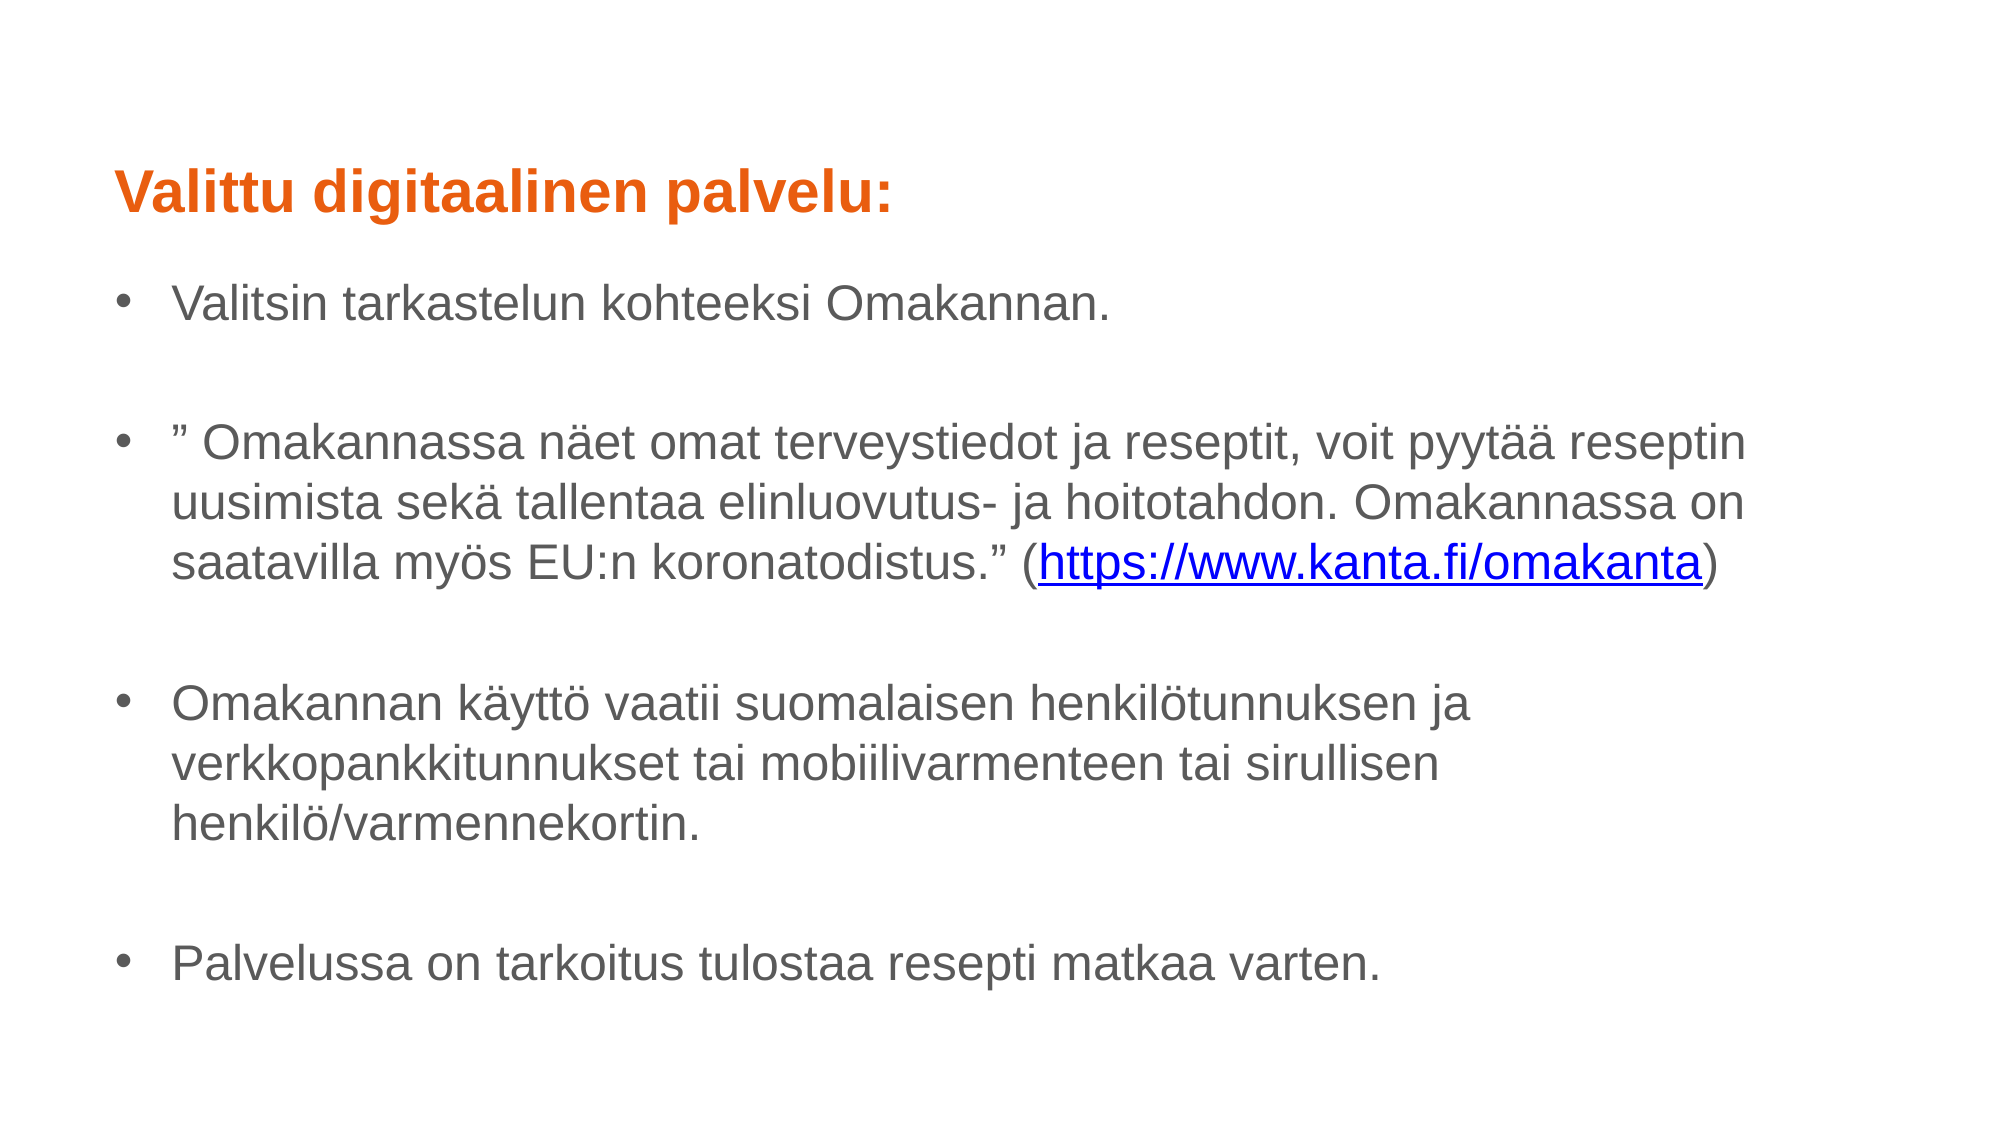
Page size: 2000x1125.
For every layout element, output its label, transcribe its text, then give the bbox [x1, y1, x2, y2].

list Valitsin tarkastelun kohteeksi Omakannan. ” Omakannassa näet omat terveystiedot ja reseptit, voit pyytää reseptin uusimista sekä tallentaa elinluovutus- ja hoitotahdon. Omakannassa on saatavilla myös EU:n koronatodistus.” (https://www.kanta.fi/omakanta) Omakannan käyttö vaatii suomalaisen henkilötunnuksen ja verkkopankkitunnukset tai mobiilivarmenteen tai sirullisen henkilö/varmennekortin. Palvelussa on tarkoitus tulostaa resepti matkaa varten. [99, 262, 1900, 1005]
title Valittu digitaalinen palvelu: [99, 45, 1900, 233]
